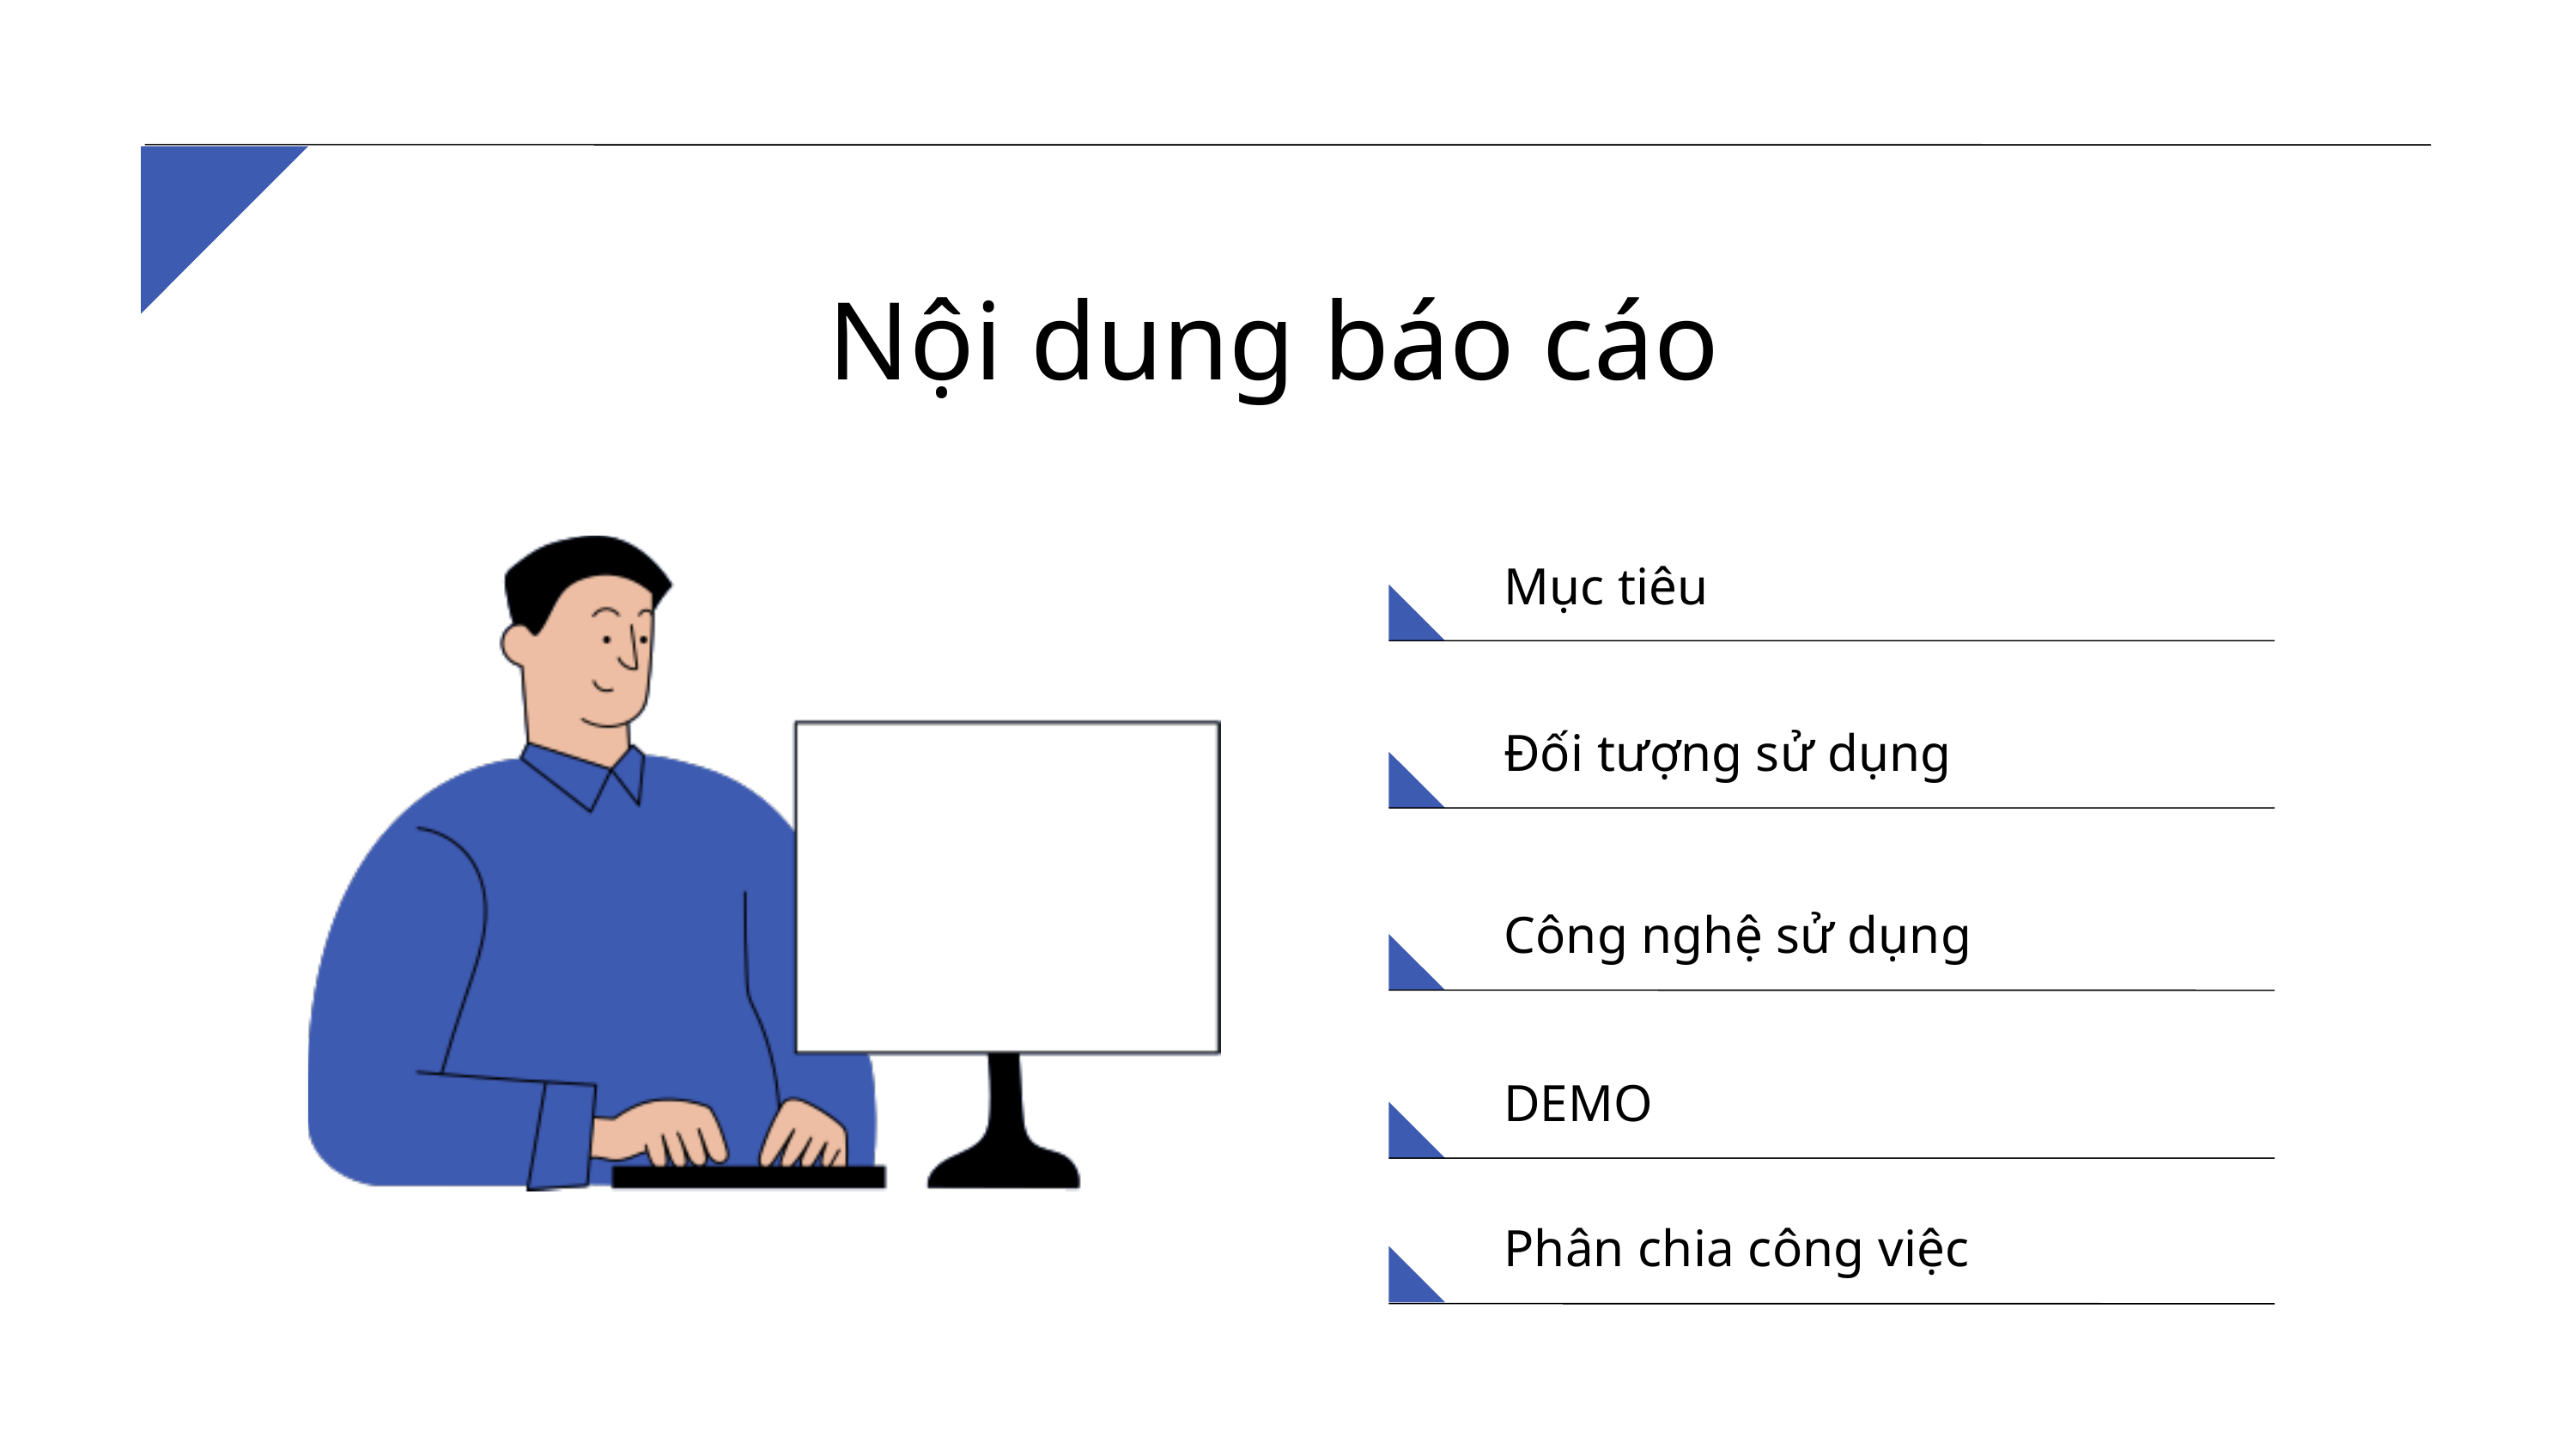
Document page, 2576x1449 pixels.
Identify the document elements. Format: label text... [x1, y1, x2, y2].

text_box Phân chia công việc [1504, 1206, 2275, 1277]
text_box Đối tượng sử dụng [1504, 711, 2275, 782]
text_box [1388, 751, 1446, 809]
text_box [1388, 584, 1446, 641]
text_box [307, 536, 1221, 1191]
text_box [1388, 933, 1446, 991]
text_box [1388, 1246, 1446, 1303]
text_box Nội dung báo cáo [428, 294, 2148, 403]
text_box DEMO [1504, 1061, 2275, 1132]
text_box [1388, 1101, 1446, 1159]
text_box Mục tiêu [1504, 544, 2275, 615]
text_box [140, 146, 309, 314]
text_box Công nghệ sử dụng [1504, 893, 2275, 964]
